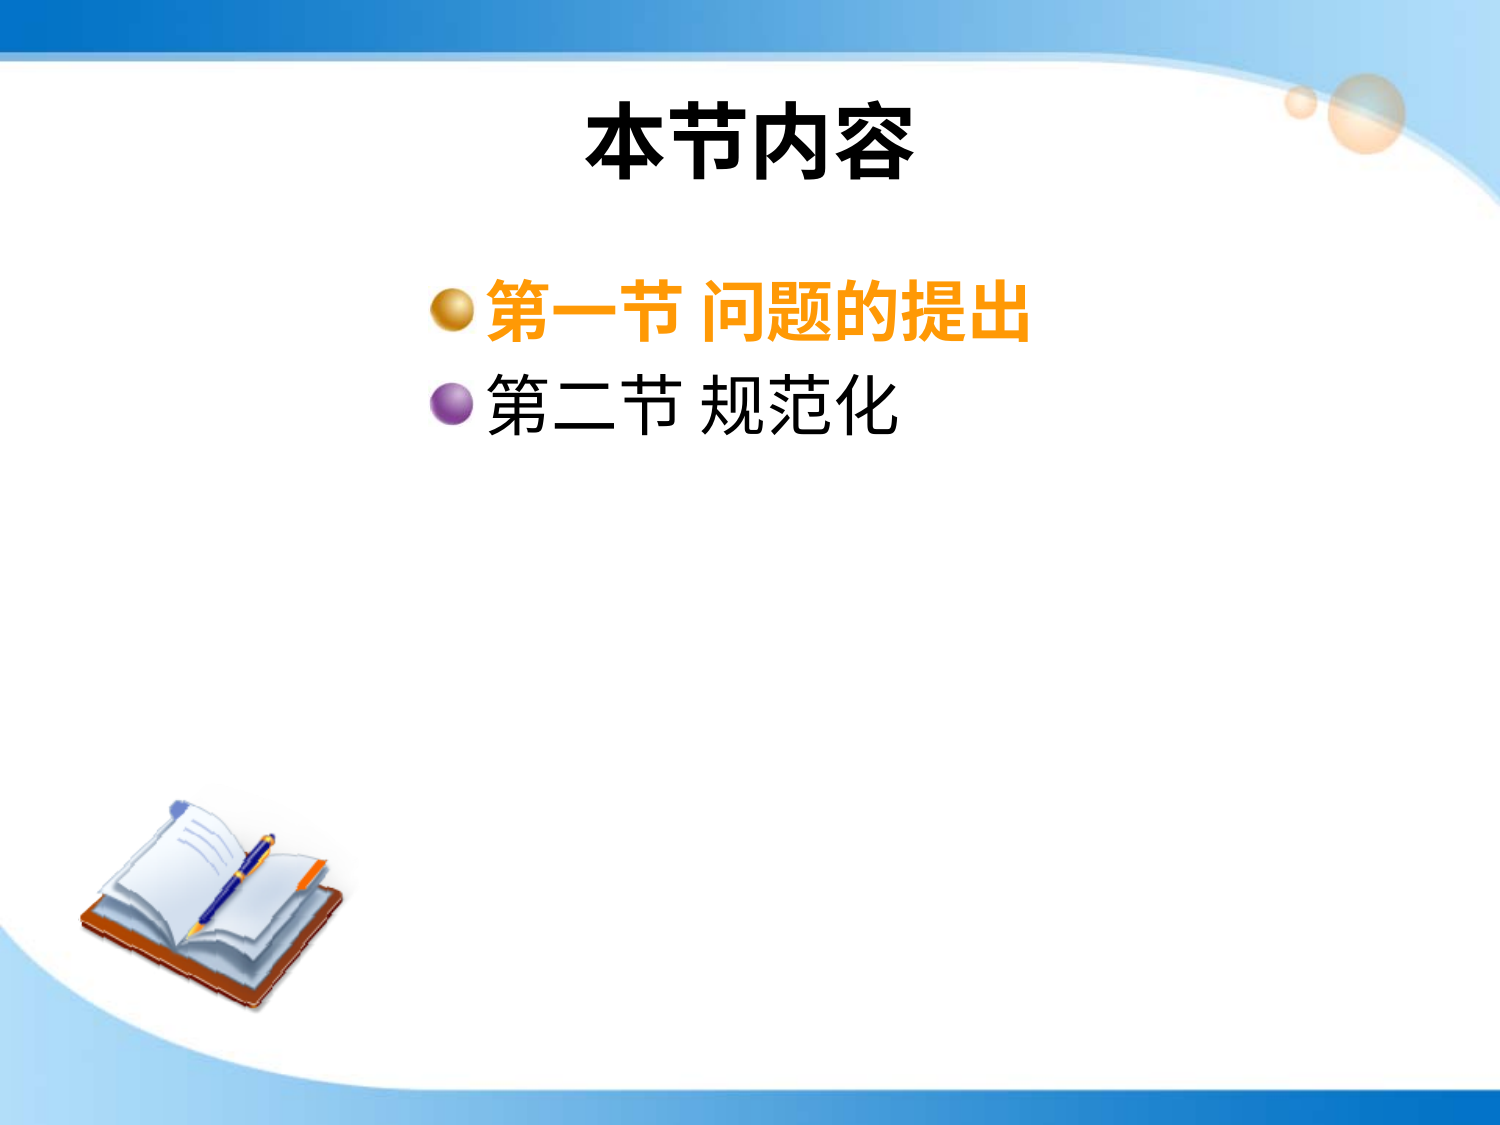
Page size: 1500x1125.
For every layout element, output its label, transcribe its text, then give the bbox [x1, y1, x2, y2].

list 第一节 问题的提出 第二节 规范化 [413, 262, 1426, 1006]
title 本节内容 [75, 45, 1425, 233]
picture [0, 0, 1500, 1125]
